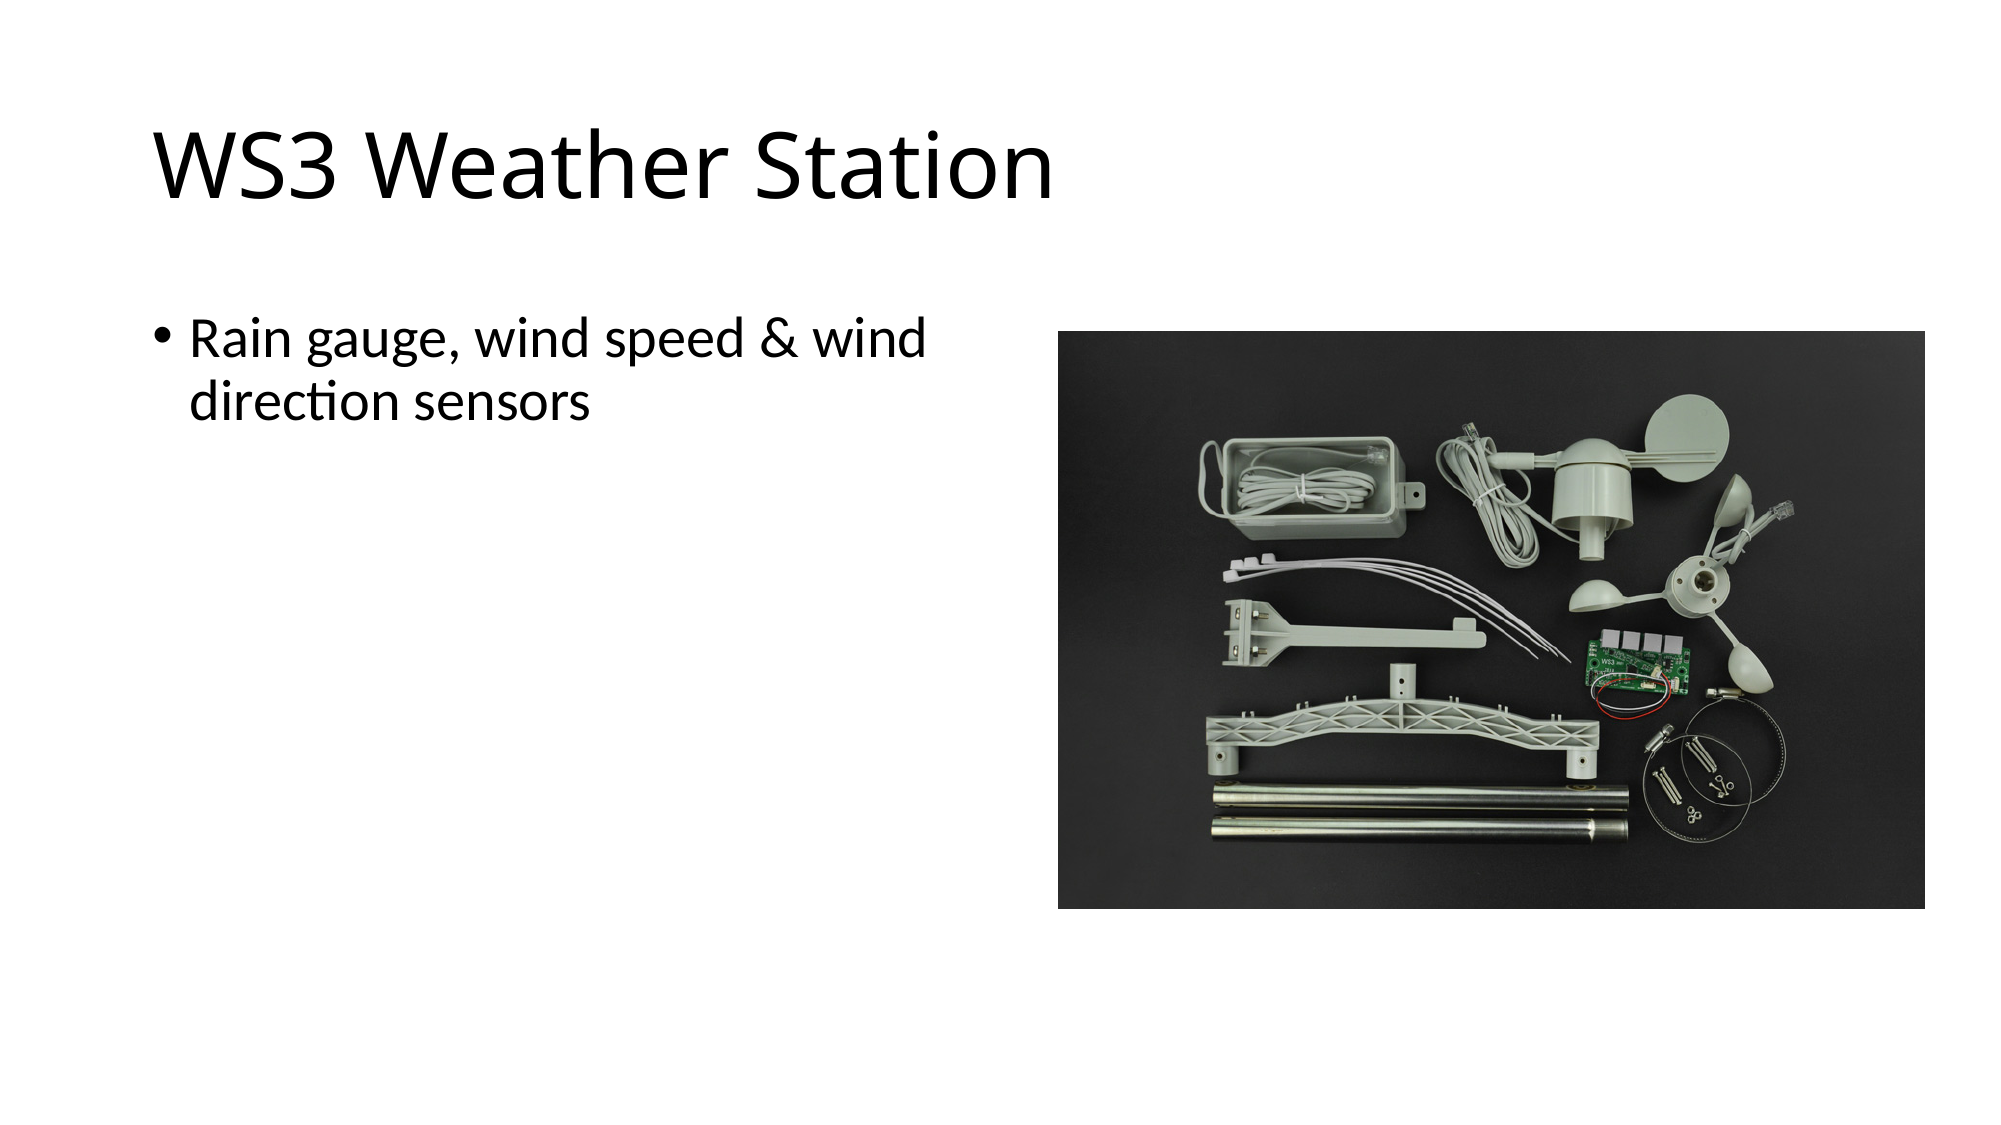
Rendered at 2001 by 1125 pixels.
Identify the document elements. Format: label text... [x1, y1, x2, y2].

title WS3 Weather Station [137, 59, 1863, 278]
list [1058, 331, 1925, 909]
list Rain gauge, wind speed & wind direction sensors [137, 299, 988, 1014]
